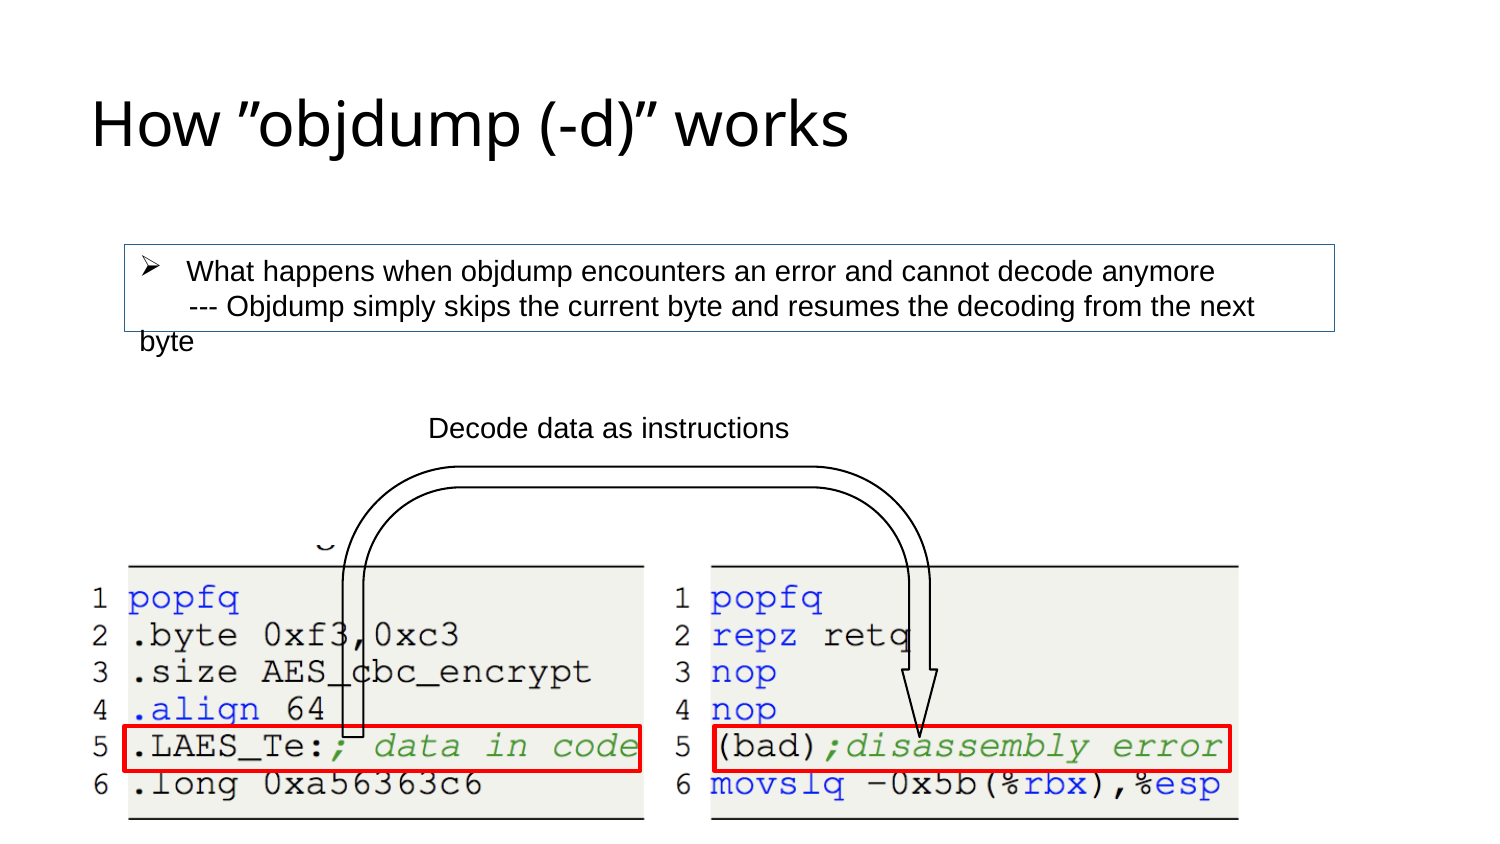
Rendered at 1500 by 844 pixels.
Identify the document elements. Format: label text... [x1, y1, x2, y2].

title How ”objdump (-d)” works [75, 33, 1425, 175]
picture [74, 545, 1272, 844]
text_box What happens when objdump encounters an error and cannot decode anymore --- Objdump simply skips the current byte and resumes the decoding from the next byte [123, 243, 1337, 334]
text_box Decode data as instructions [413, 401, 867, 452]
text_box [347, 464, 925, 544]
